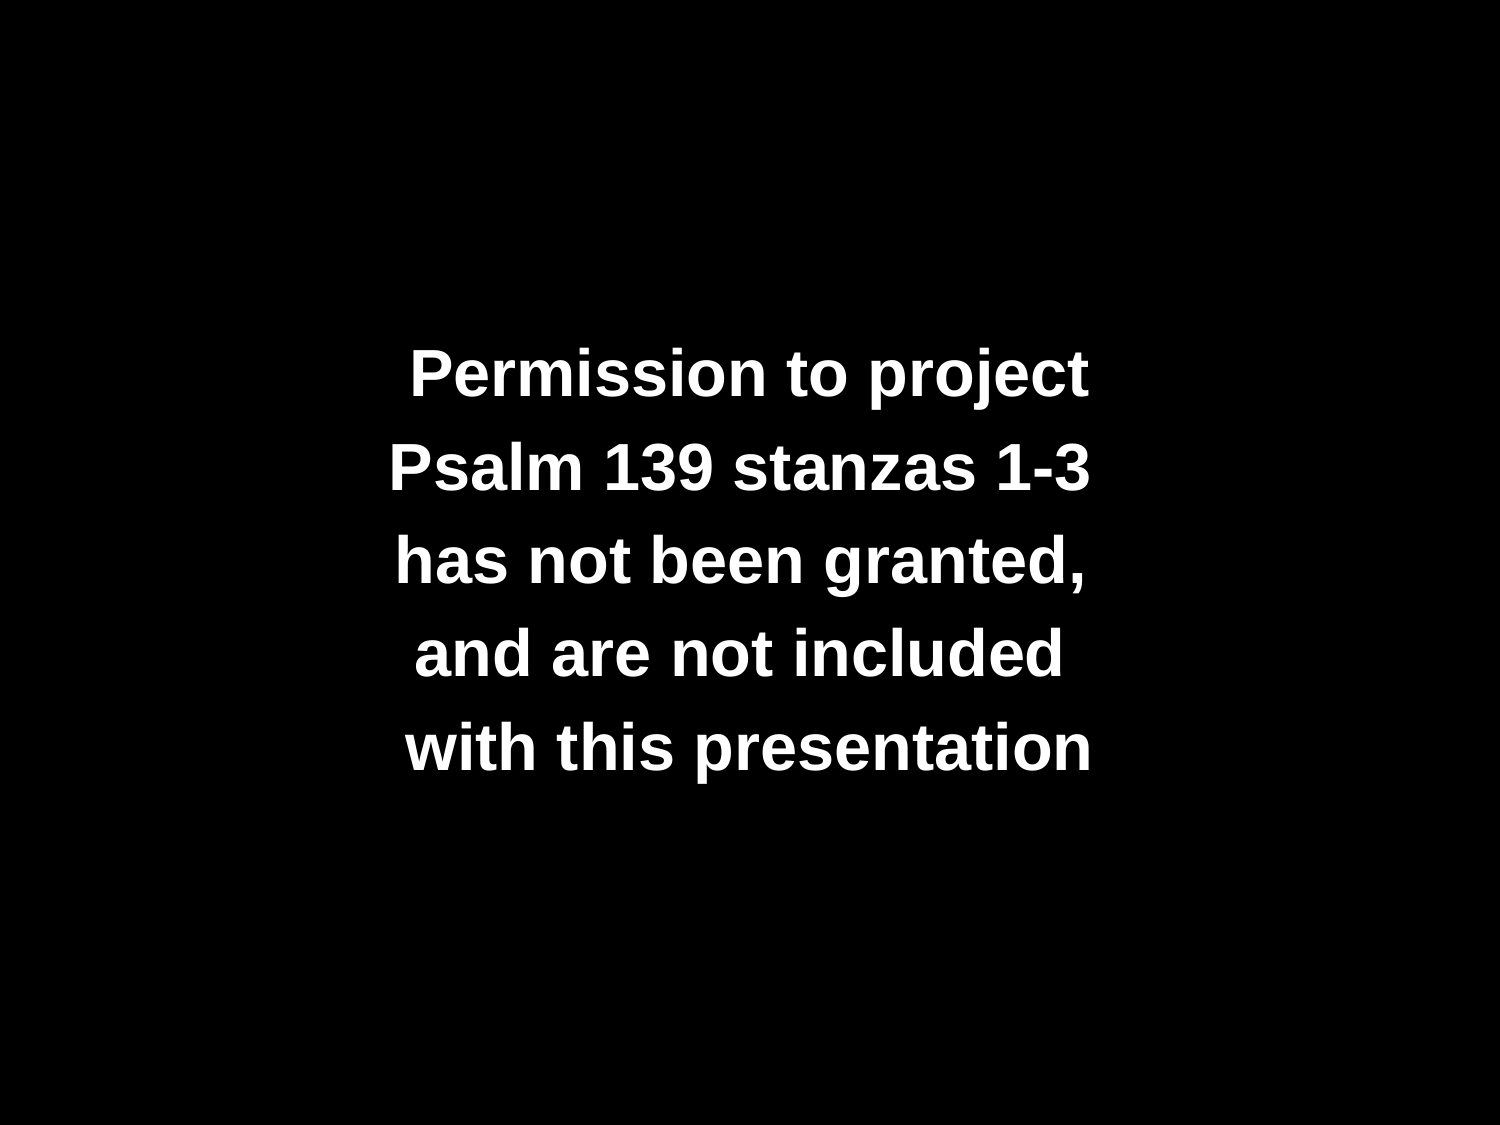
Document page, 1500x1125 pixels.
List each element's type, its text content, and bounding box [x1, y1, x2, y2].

list Permission to project Psalm 139 stanzas 1-3 has not been granted, and are not included with this presentation [0, 42, 1500, 1047]
